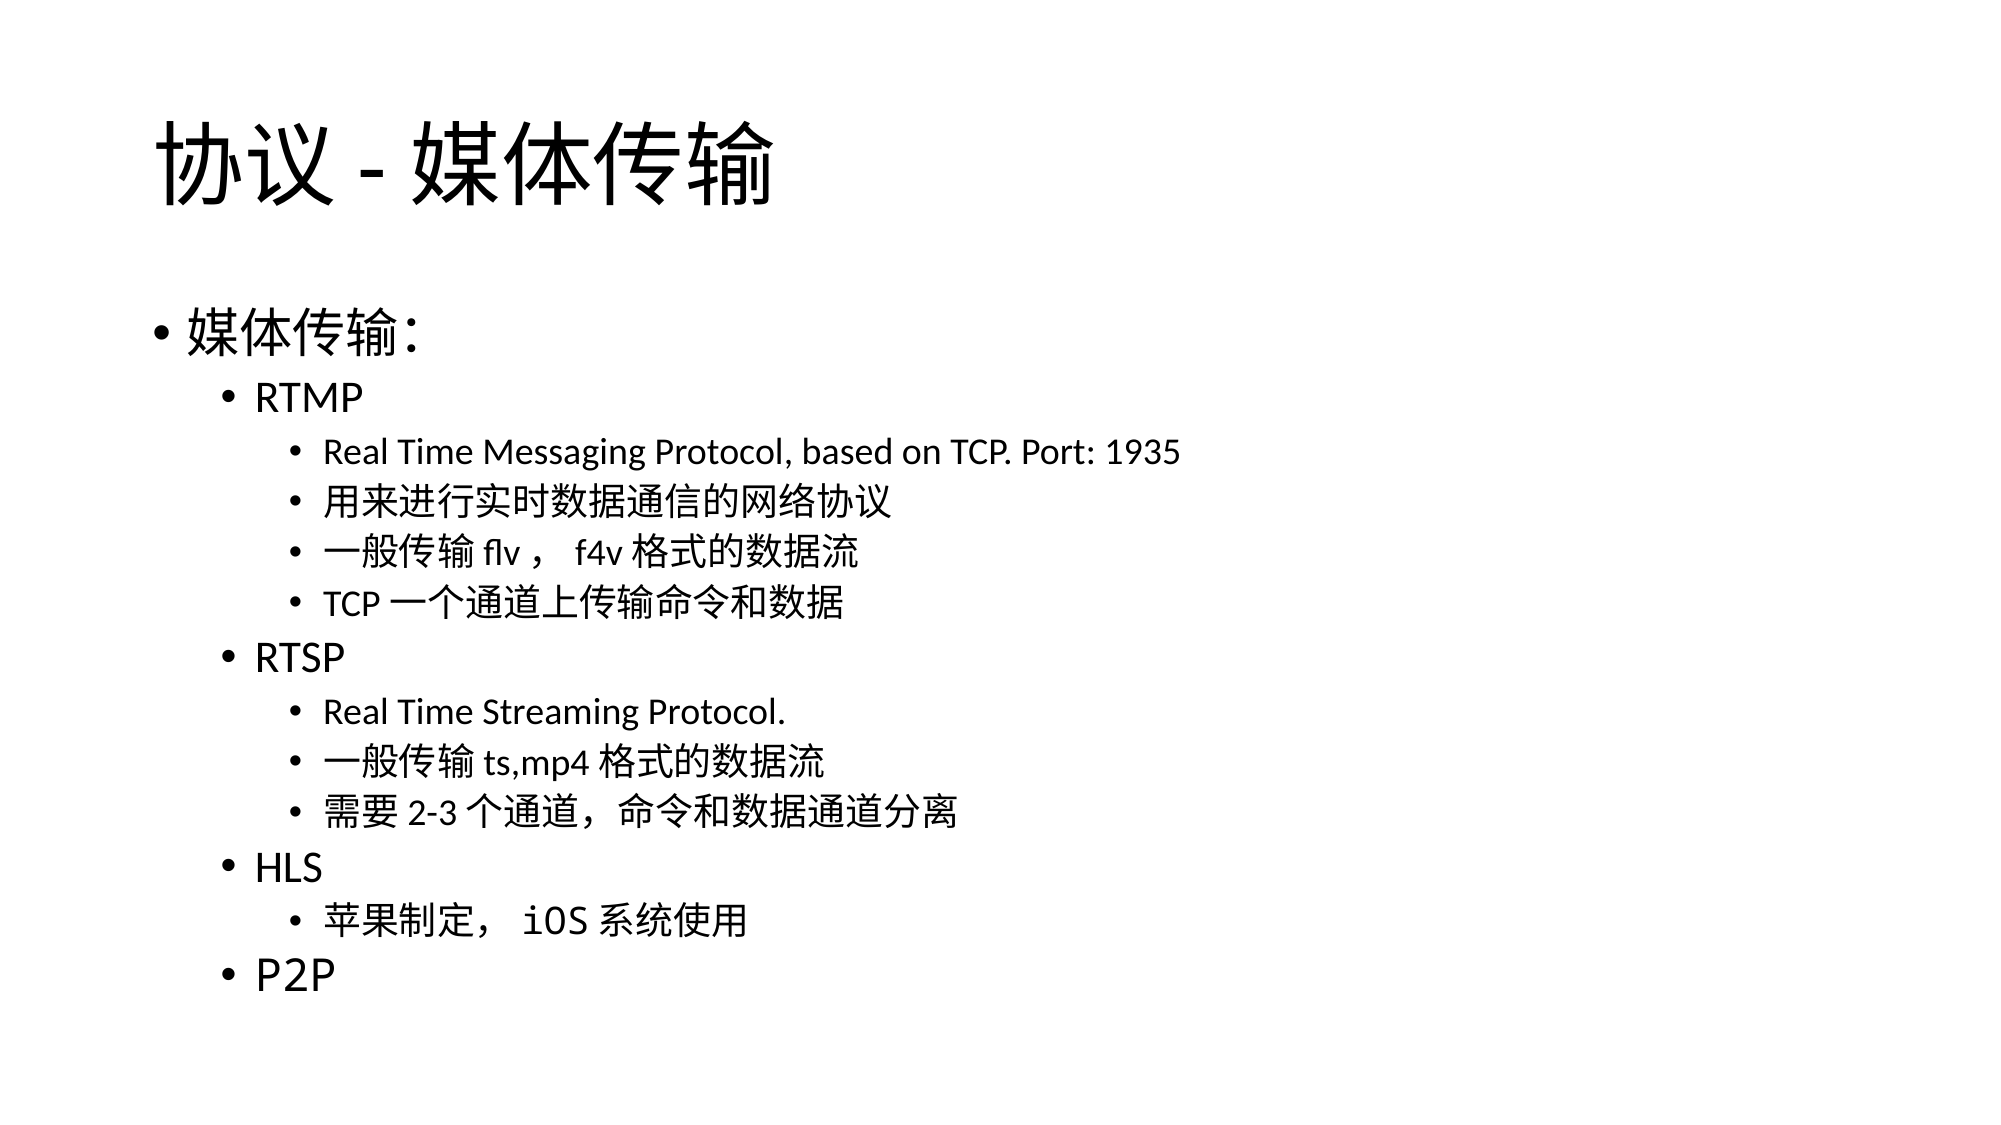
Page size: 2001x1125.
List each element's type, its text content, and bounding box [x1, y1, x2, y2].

list 媒体传输： RTMP Real Time Messaging Protocol, based on TCP. Port: 1935 用来进行实时数据通信的网络协议 一般传输flv，f4v格式的数据流 TCP一个通道上传输命令和数据 RTSP Real Time Streaming Protocol. 一般传输ts,mp4格式的数据流 需要2-3个通道，命令和数据通道分离 HLS 苹果制定，iOS系统使用 P2P [137, 299, 1863, 1014]
title 协议-媒体传输 [137, 59, 1863, 278]
